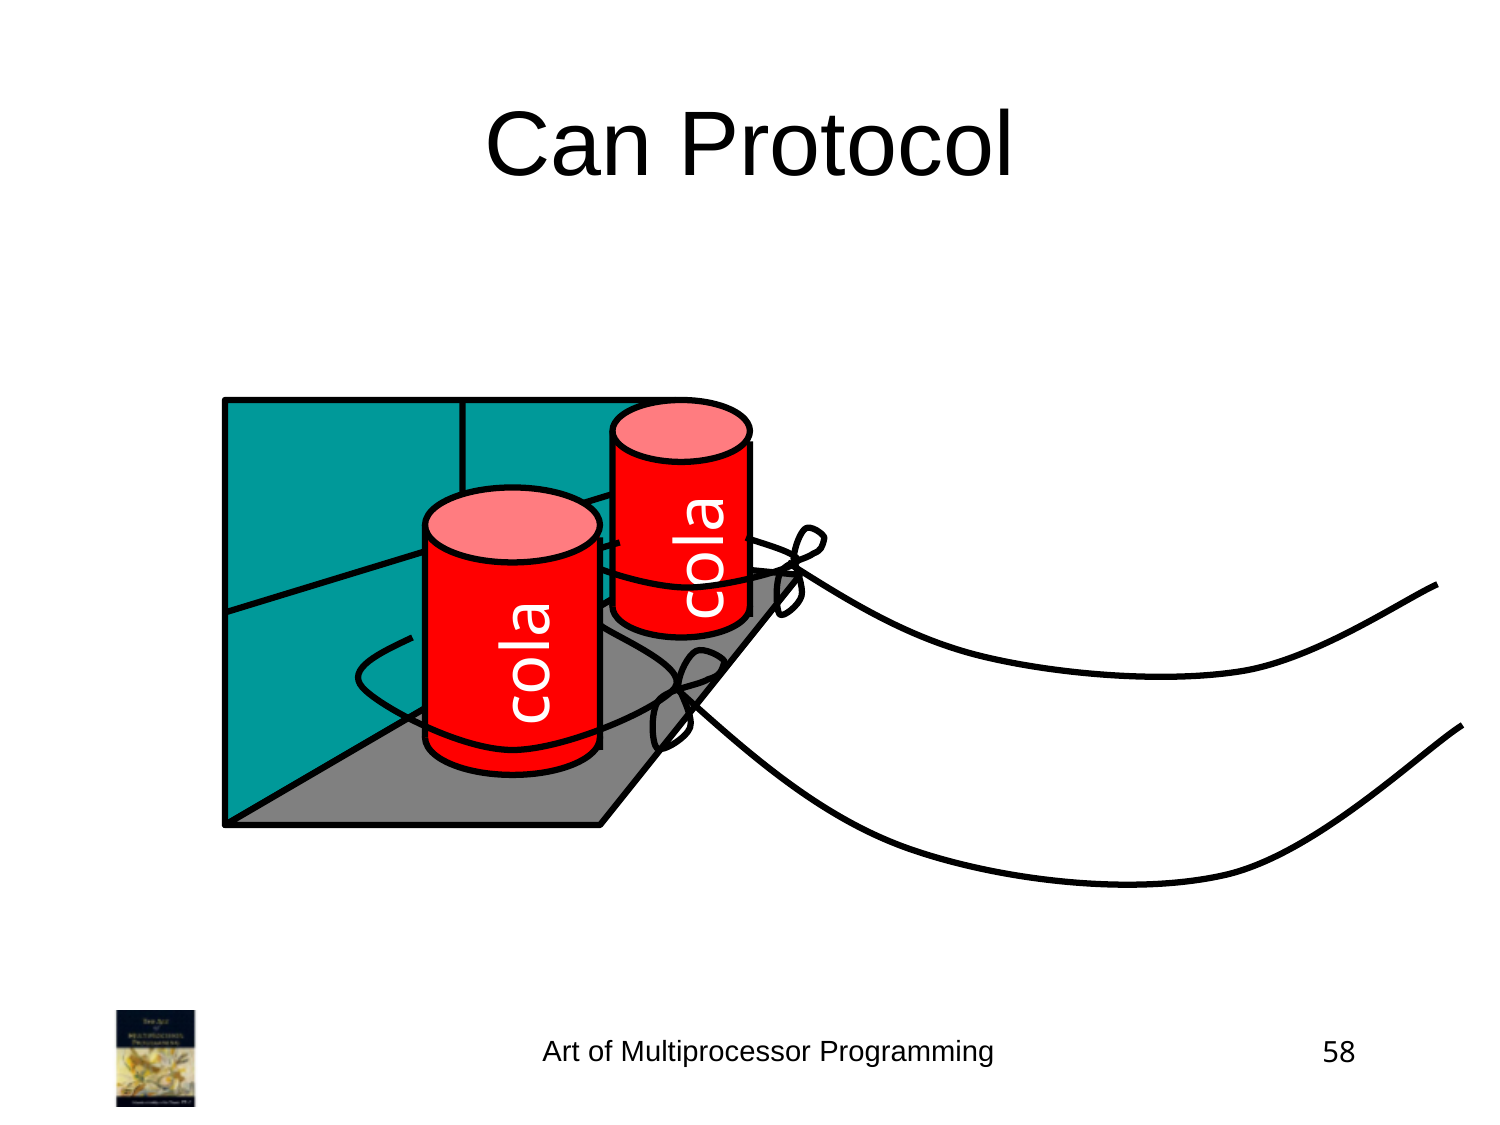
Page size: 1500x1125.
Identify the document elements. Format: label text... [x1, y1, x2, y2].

text_box [683, 696, 695, 713]
picture [107, 1010, 204, 1107]
text_box [652, 650, 725, 750]
text_box [754, 540, 794, 578]
text_box 58 [1058, 1025, 1371, 1101]
text_box [641, 646, 744, 689]
text_box [776, 564, 802, 616]
footer Art of Multiprocessor Programming [512, 1024, 1026, 1103]
text_box [604, 627, 677, 729]
text_box [224, 399, 462, 826]
text_box [358, 637, 419, 724]
title Can Protocol [75, 45, 1425, 233]
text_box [612, 399, 751, 638]
text_box [463, 399, 611, 496]
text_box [424, 487, 601, 776]
text_box [754, 572, 780, 633]
text_box [787, 562, 1438, 677]
text_box [225, 704, 660, 826]
text_box [793, 527, 825, 562]
text_box [680, 687, 1463, 885]
